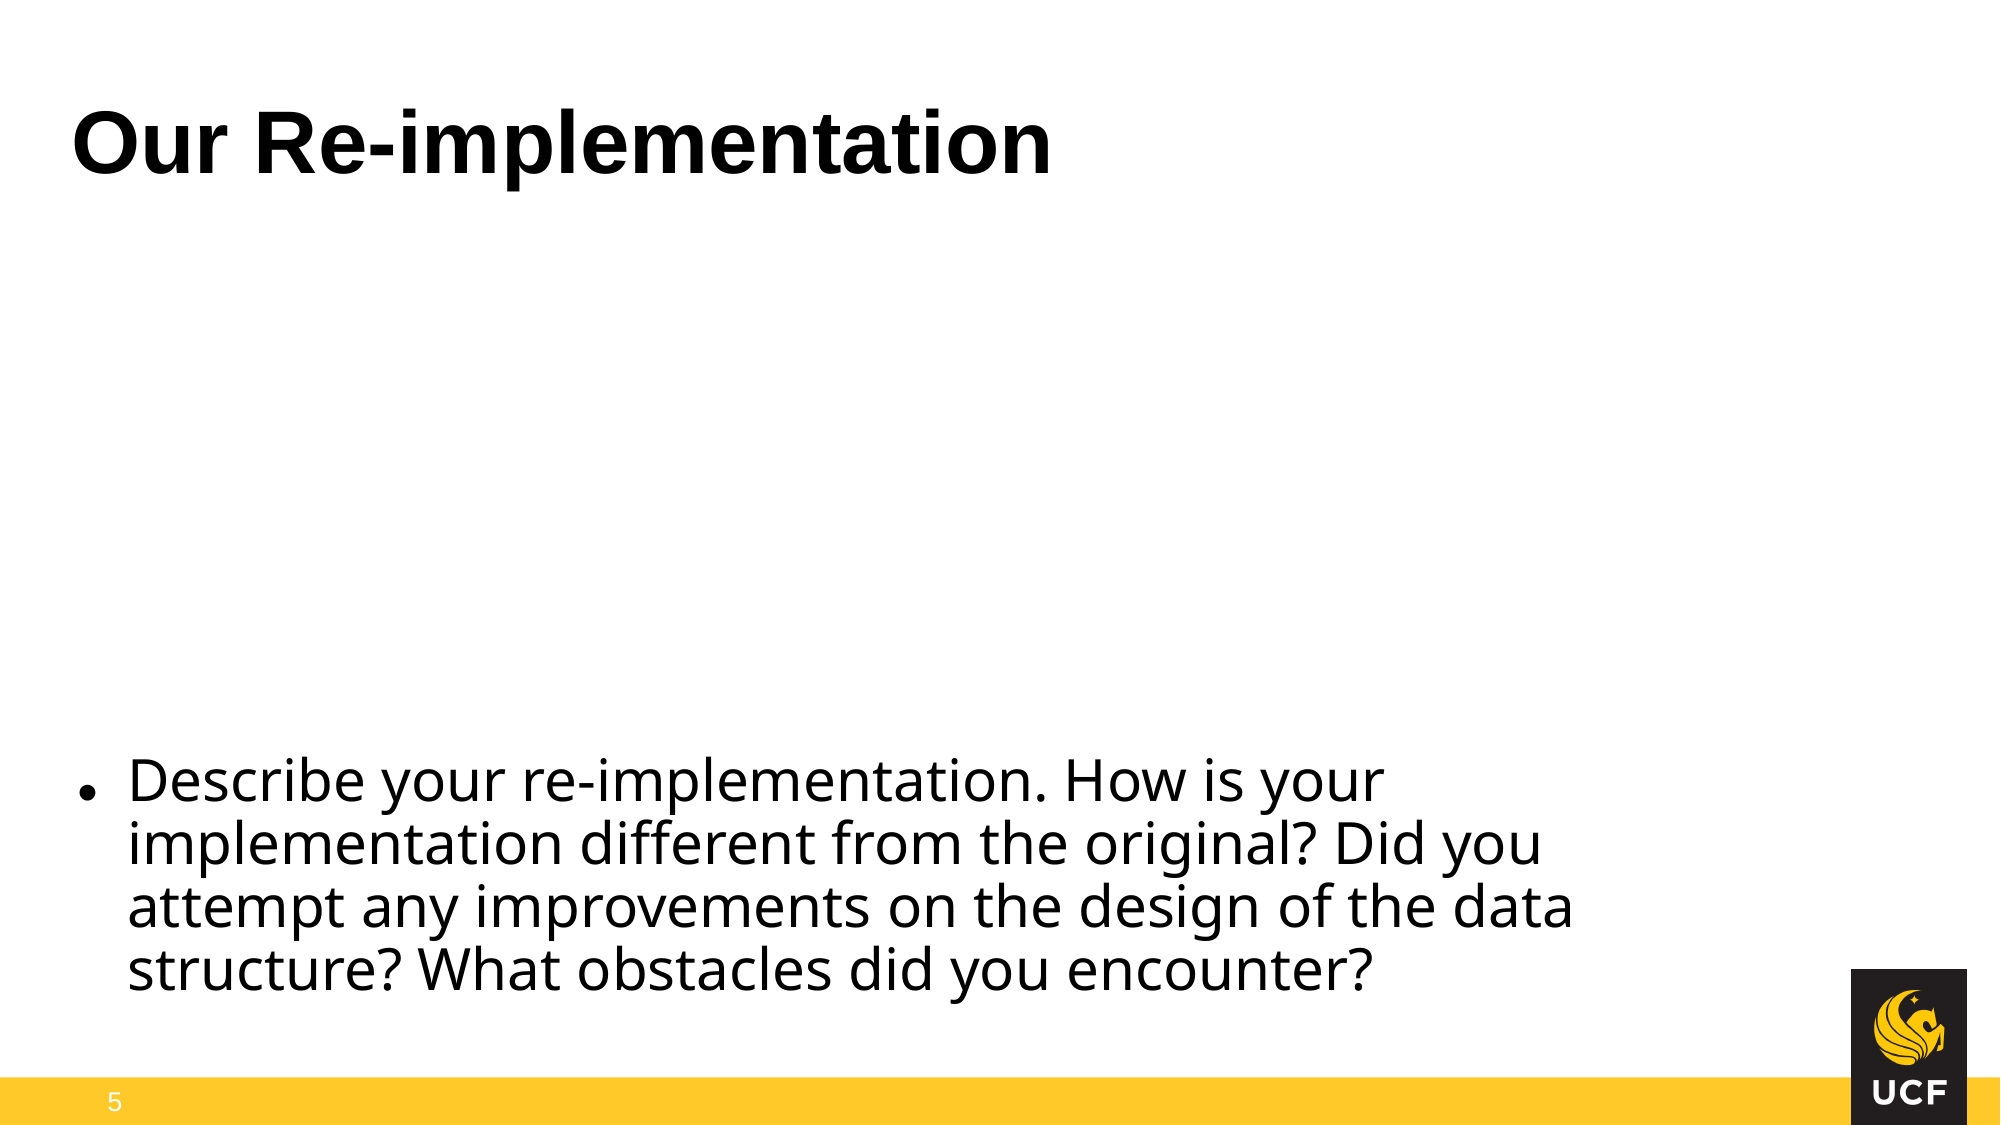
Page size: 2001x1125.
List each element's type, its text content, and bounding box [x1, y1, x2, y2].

title Our Re-implementation [56, 89, 1955, 209]
slide_number 5 [0, 1077, 138, 1124]
list Describe your re-implementation. How is your implementation different from the original? Did you attempt any improvements on the design of the data structure? What obstacles did you encounter? [74, 261, 1787, 1011]
picture [1851, 969, 1967, 1125]
